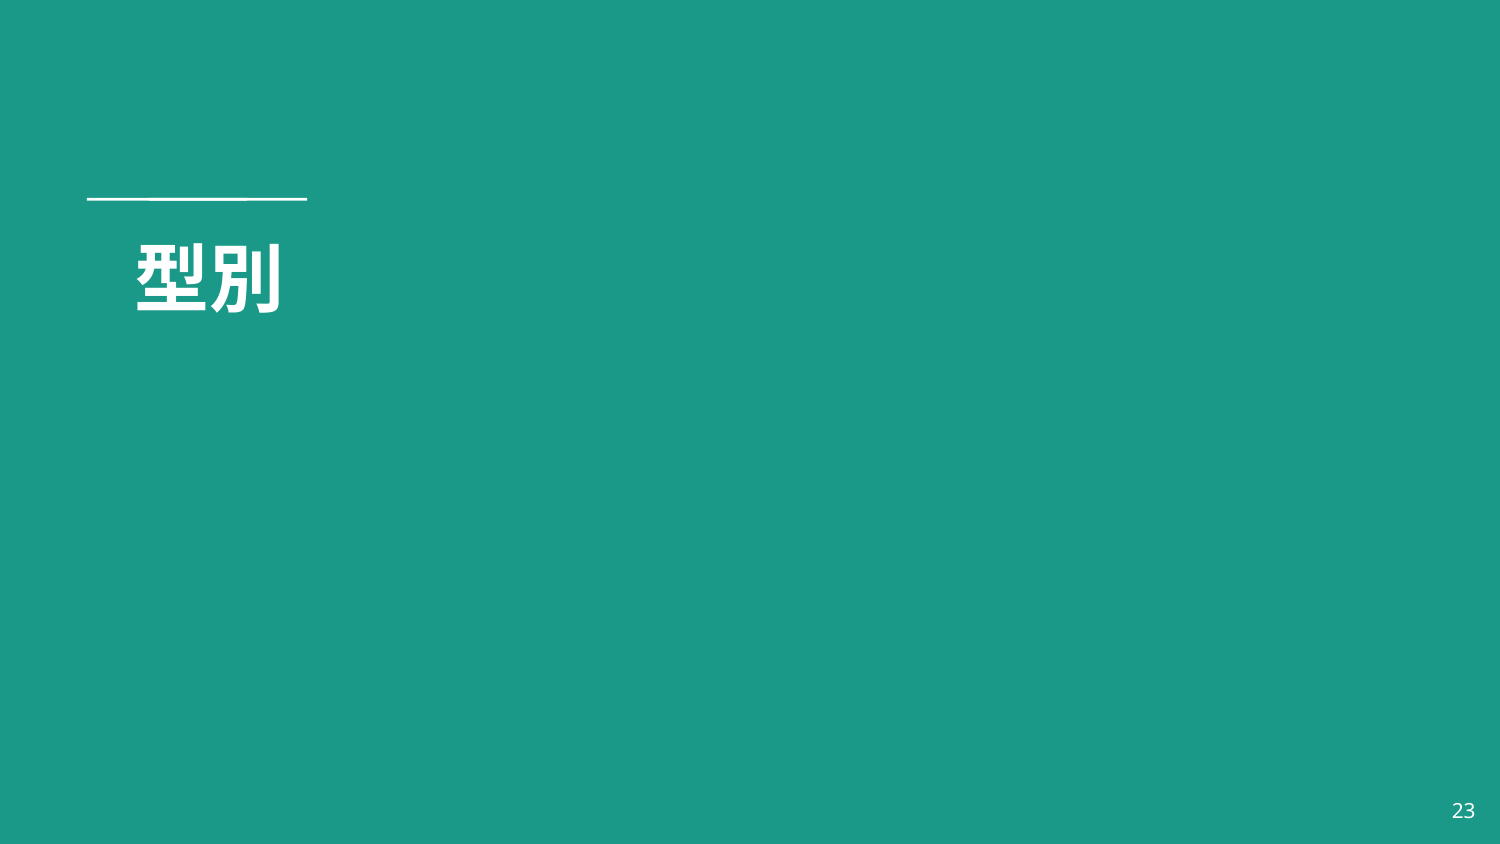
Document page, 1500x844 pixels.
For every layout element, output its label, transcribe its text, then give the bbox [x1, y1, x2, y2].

title 型別 [119, 216, 1381, 466]
slide_number ‹#› [1400, 779, 1491, 844]
